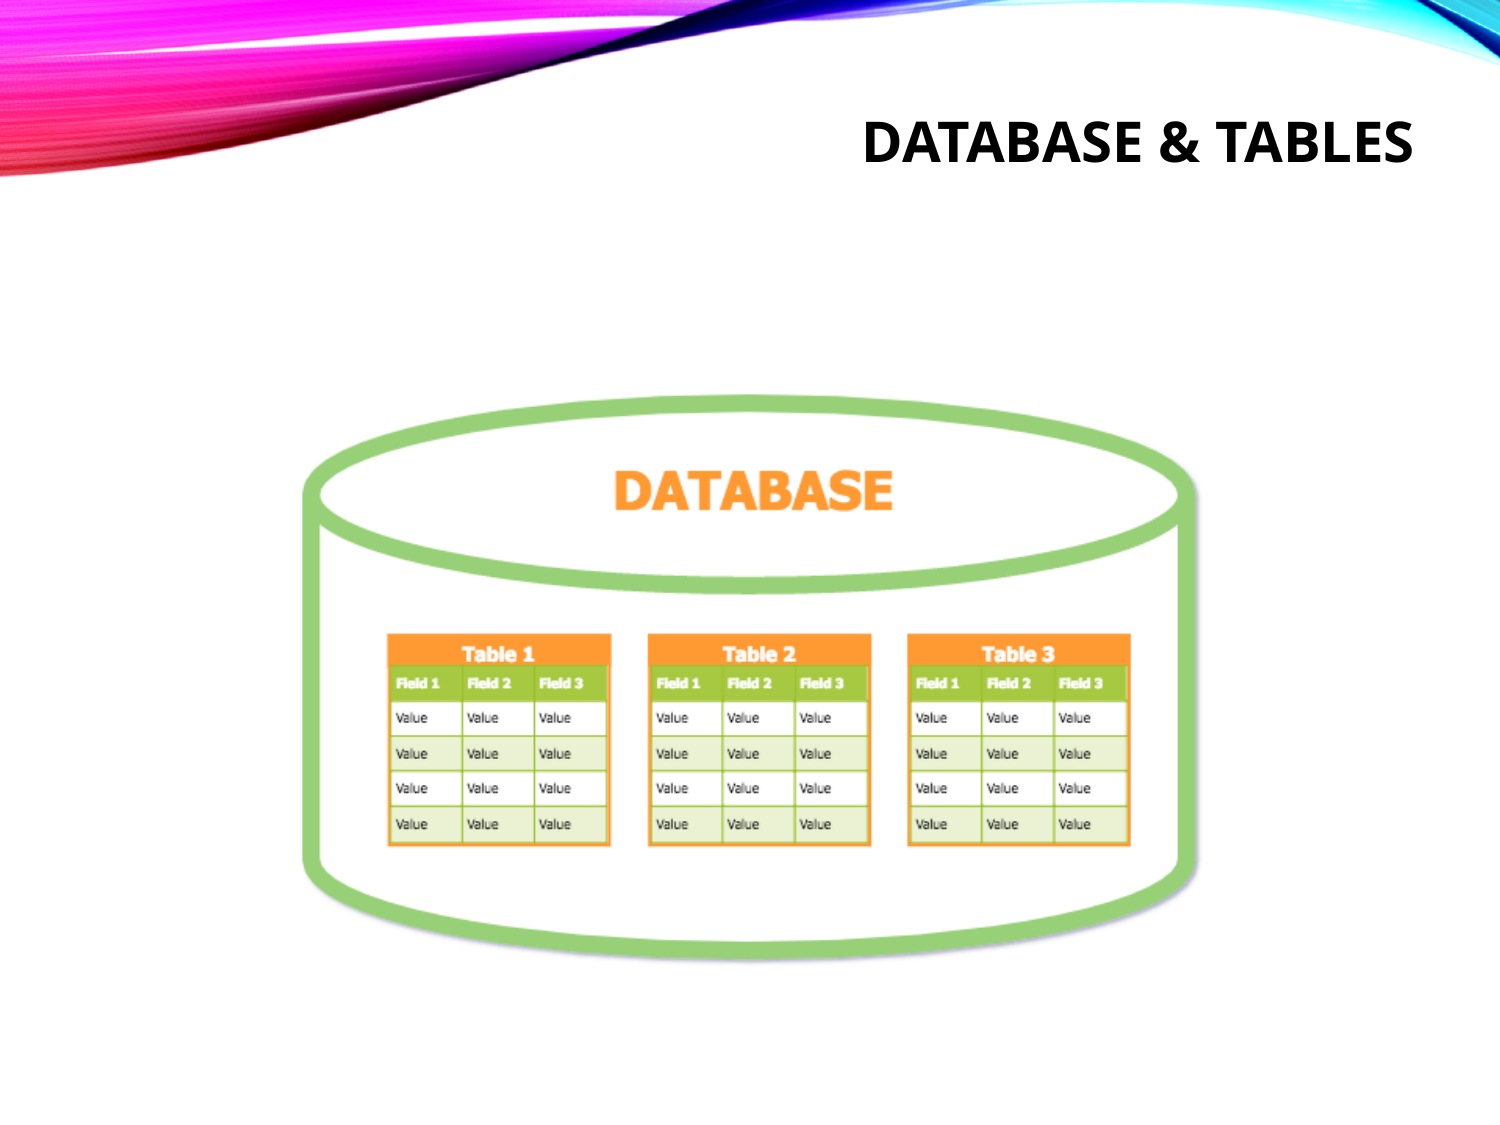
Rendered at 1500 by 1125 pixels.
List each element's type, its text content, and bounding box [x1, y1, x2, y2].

picture [0, 0, 1500, 178]
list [300, 393, 1203, 968]
title Database & tables [383, 38, 1431, 251]
